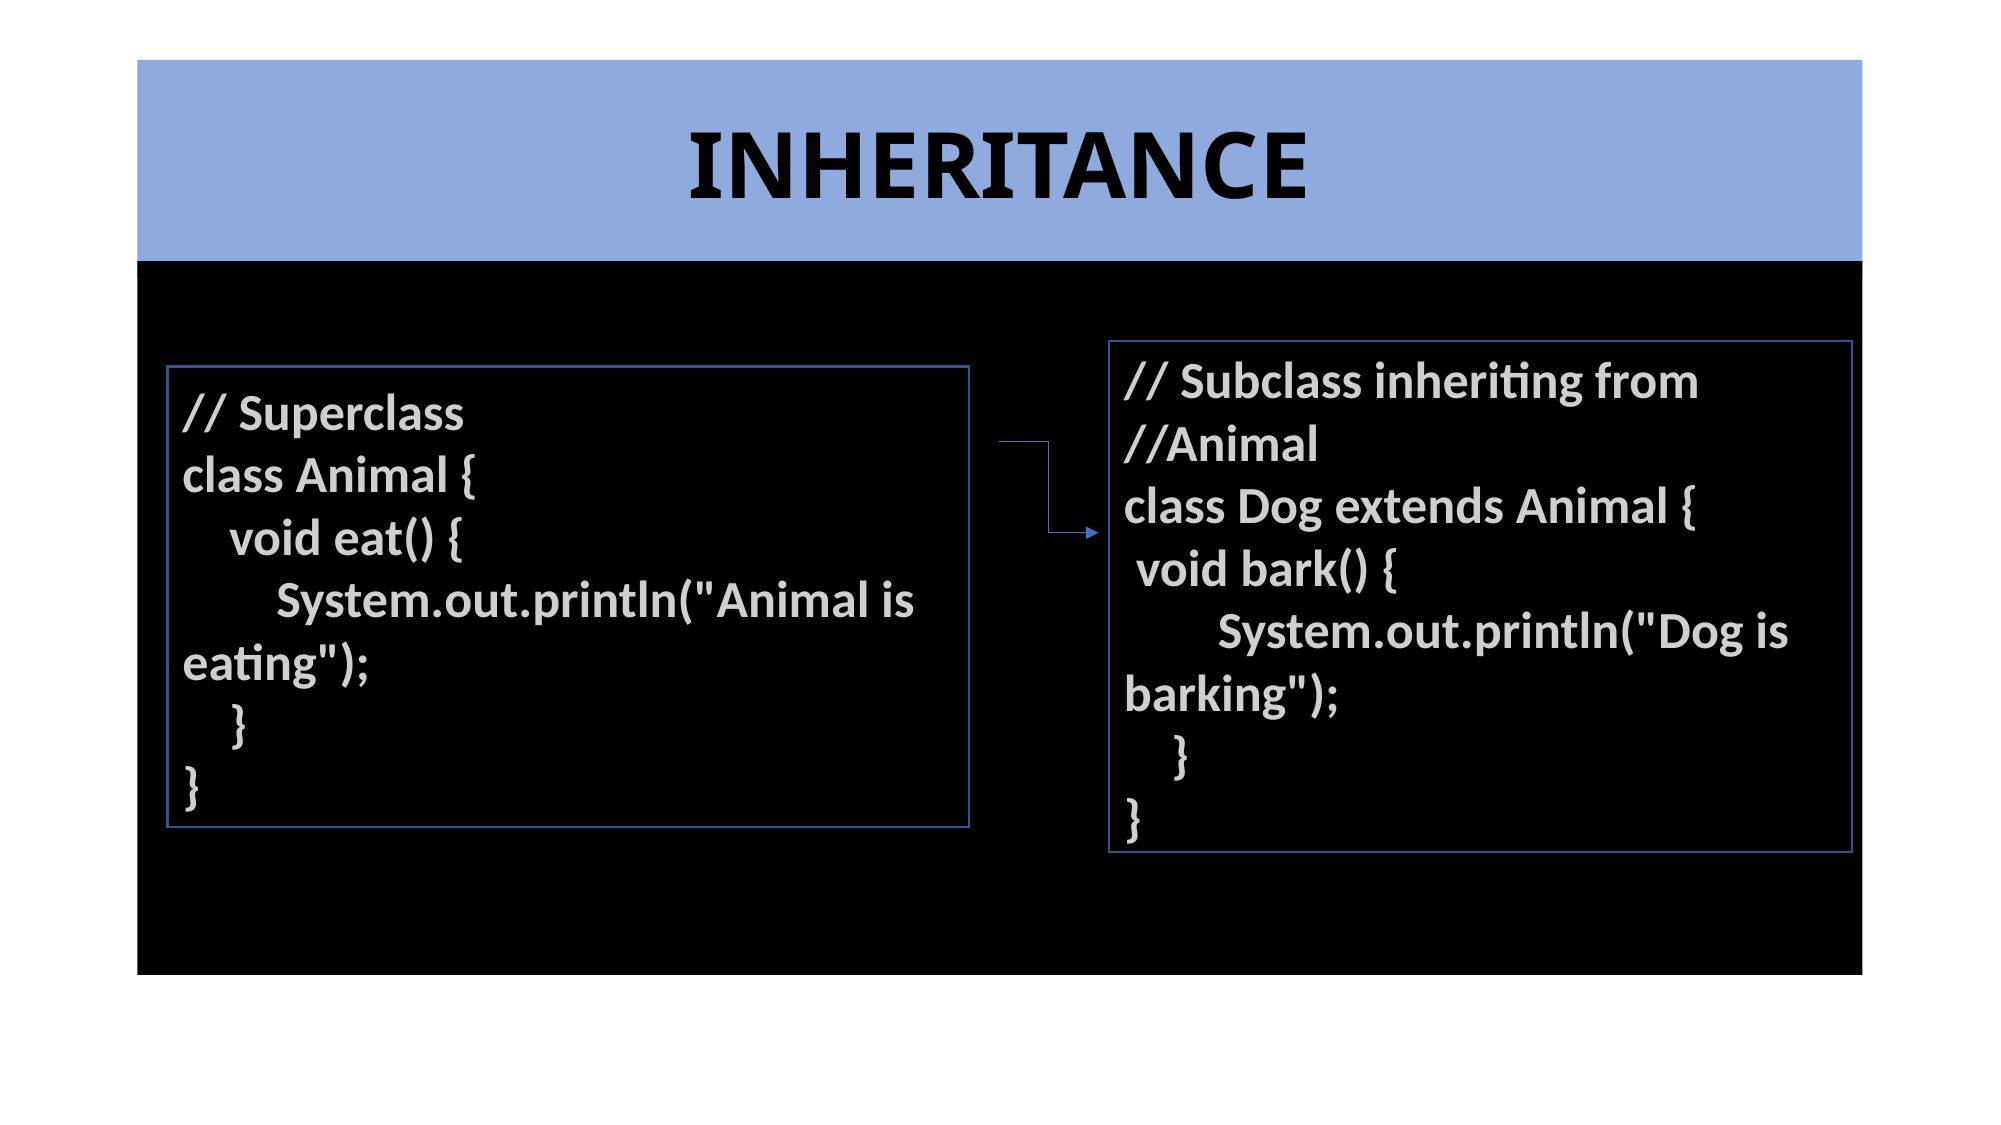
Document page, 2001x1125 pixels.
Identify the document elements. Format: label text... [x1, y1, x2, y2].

text_box // Subclass inheriting from //Animal class Dog extends Animal { void bark() { System.out.println("Dog is barking"); } } [1108, 340, 1853, 853]
title INHERITANCE [137, 59, 1863, 261]
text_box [999, 441, 1099, 533]
list [137, 261, 1863, 975]
text_box // Superclass class Animal { void eat() { System.out.println("Animal is eating"); } } [166, 365, 970, 828]
